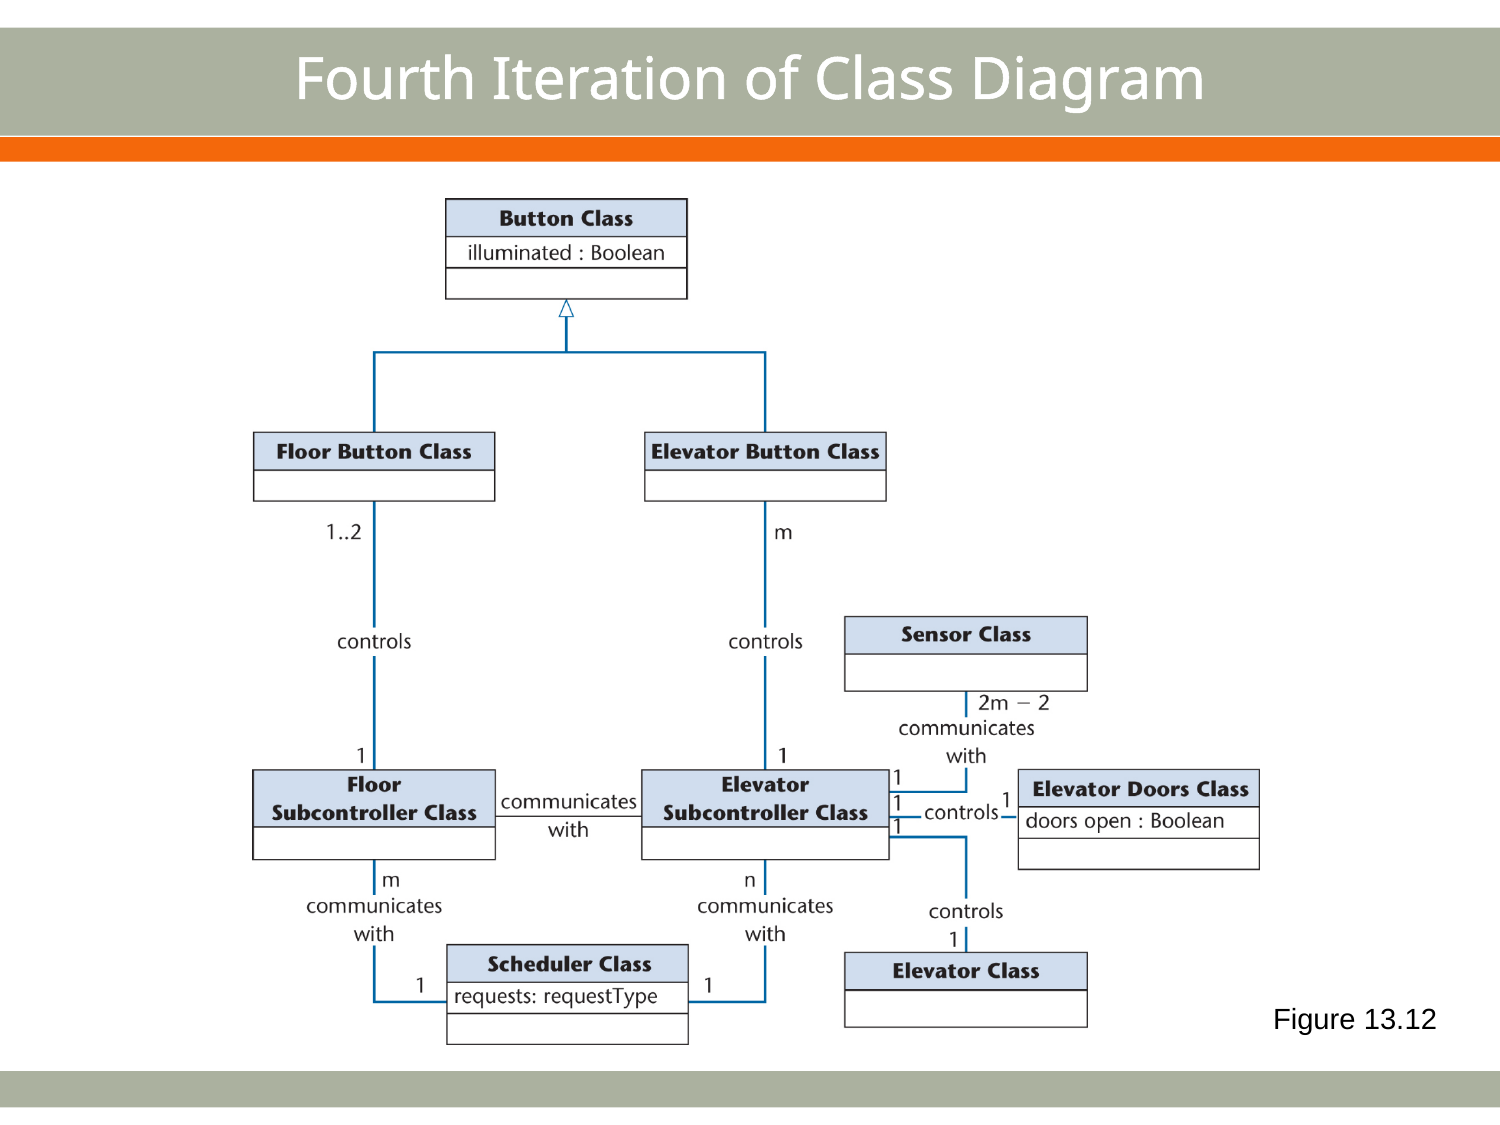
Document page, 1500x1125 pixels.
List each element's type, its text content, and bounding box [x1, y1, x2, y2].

text_box Figure 13.12 [1269, 992, 1453, 1043]
picture [251, 198, 1260, 1046]
title Fourth Iteration of Class Diagram [0, 29, 1500, 123]
